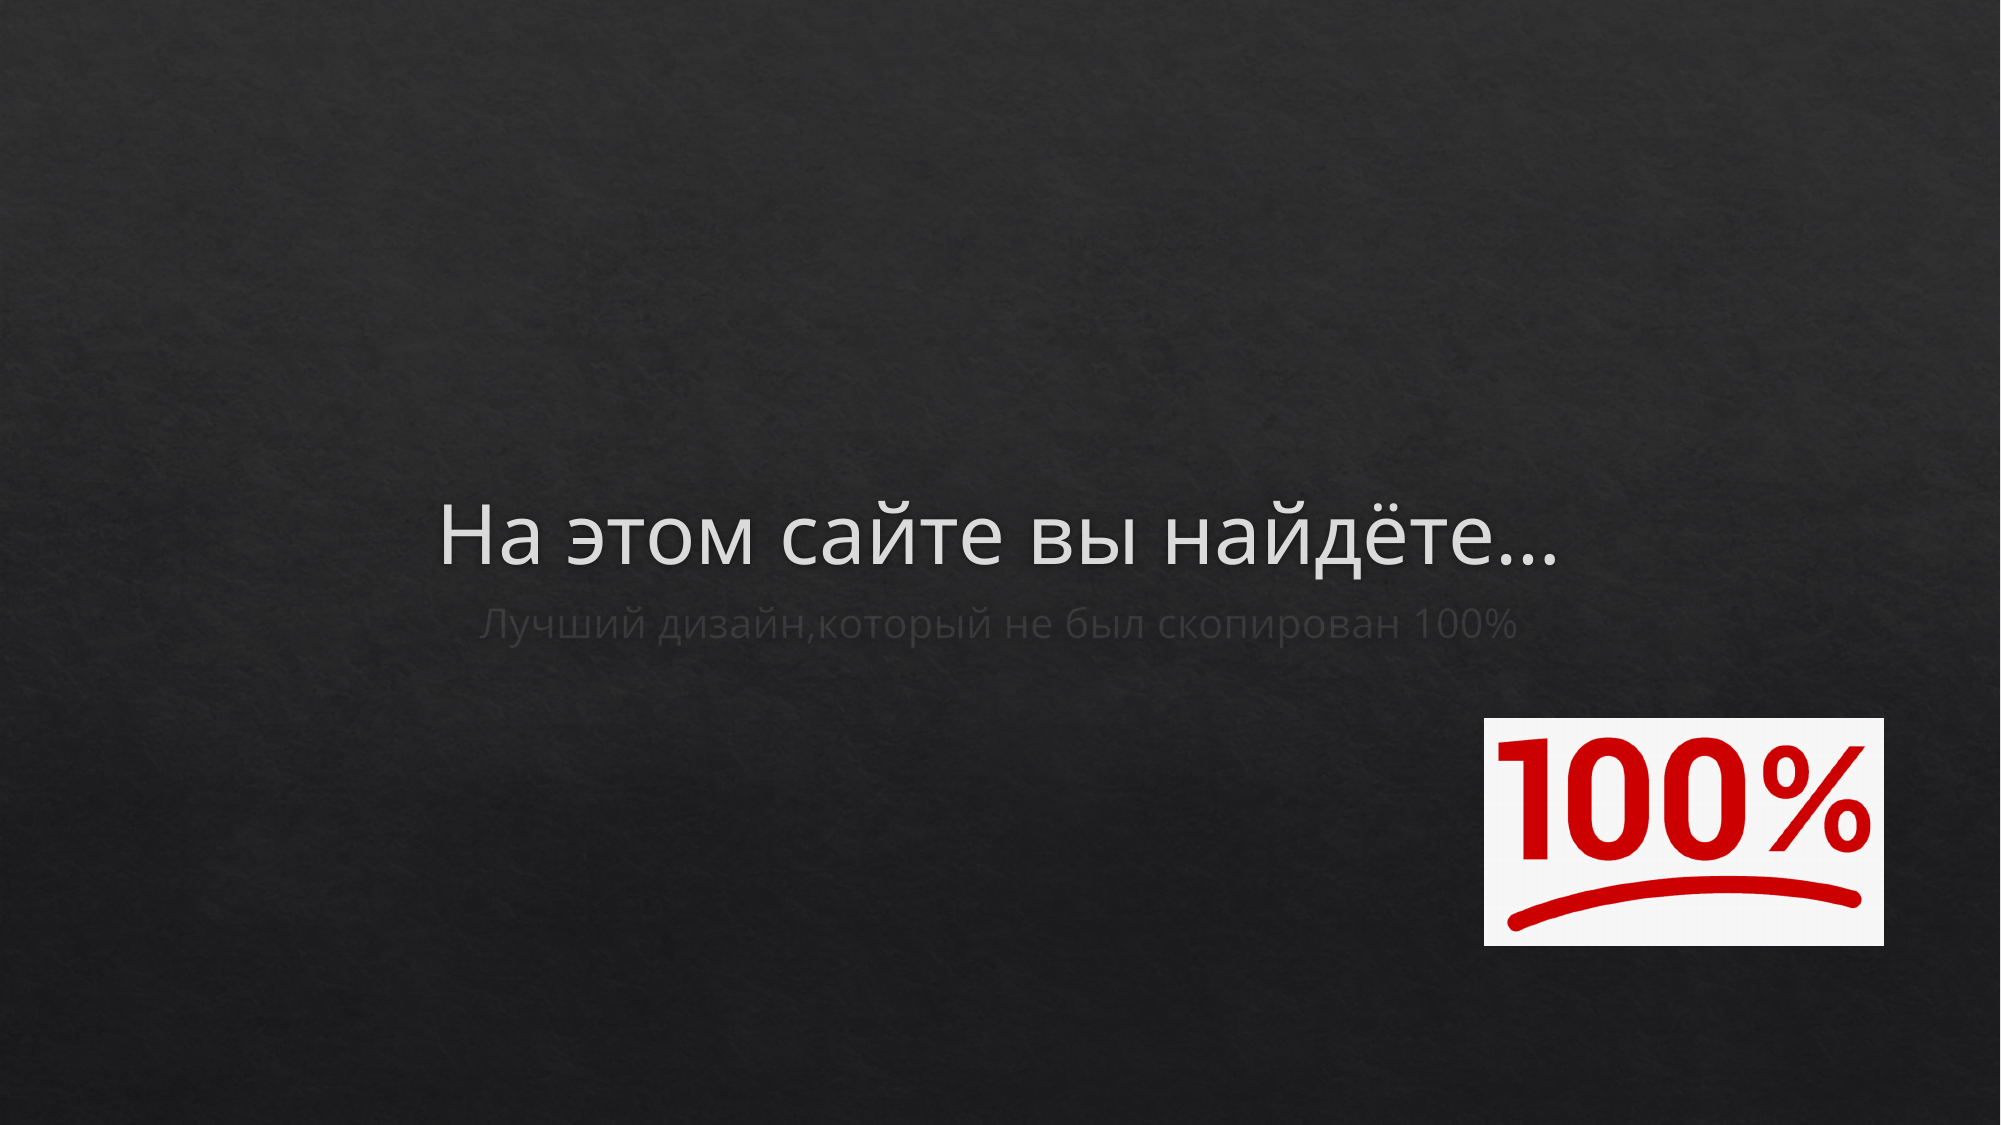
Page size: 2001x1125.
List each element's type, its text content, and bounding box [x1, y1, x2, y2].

list Лучший дизайн,который не был скопирован 100% [212, 588, 1786, 837]
picture [1484, 718, 1885, 946]
title На этом сайте вы найдёте… [212, 288, 1786, 585]
